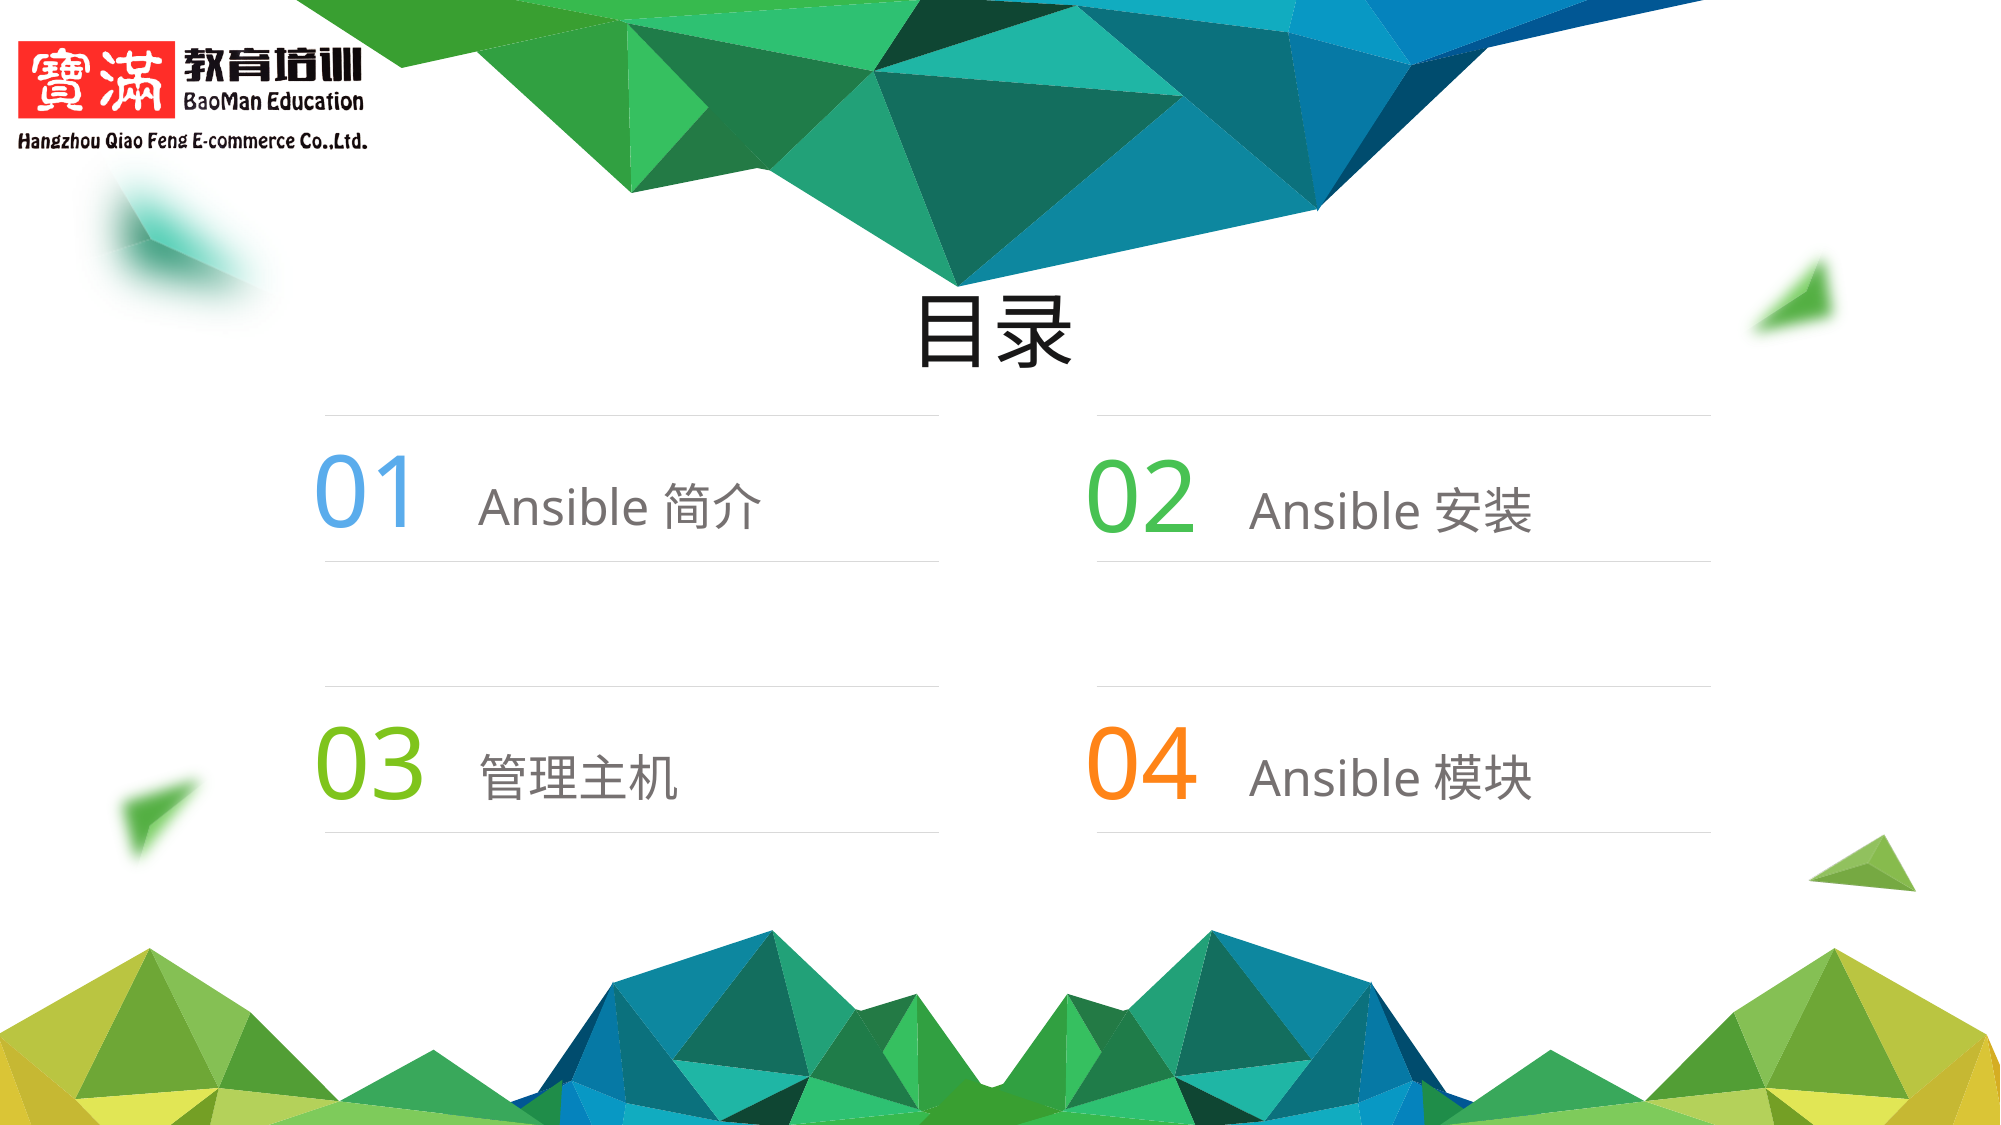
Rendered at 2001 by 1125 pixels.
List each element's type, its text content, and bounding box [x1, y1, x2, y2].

picture [100, 743, 255, 902]
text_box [304, 686, 960, 833]
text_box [0, 930, 2000, 1125]
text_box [1076, 415, 1731, 562]
picture [3, 30, 465, 404]
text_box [296, 0, 1704, 287]
picture [1808, 834, 1917, 892]
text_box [304, 415, 960, 562]
picture [1695, 217, 1853, 365]
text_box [1076, 686, 1731, 833]
text_box 目录 [894, 287, 1091, 386]
